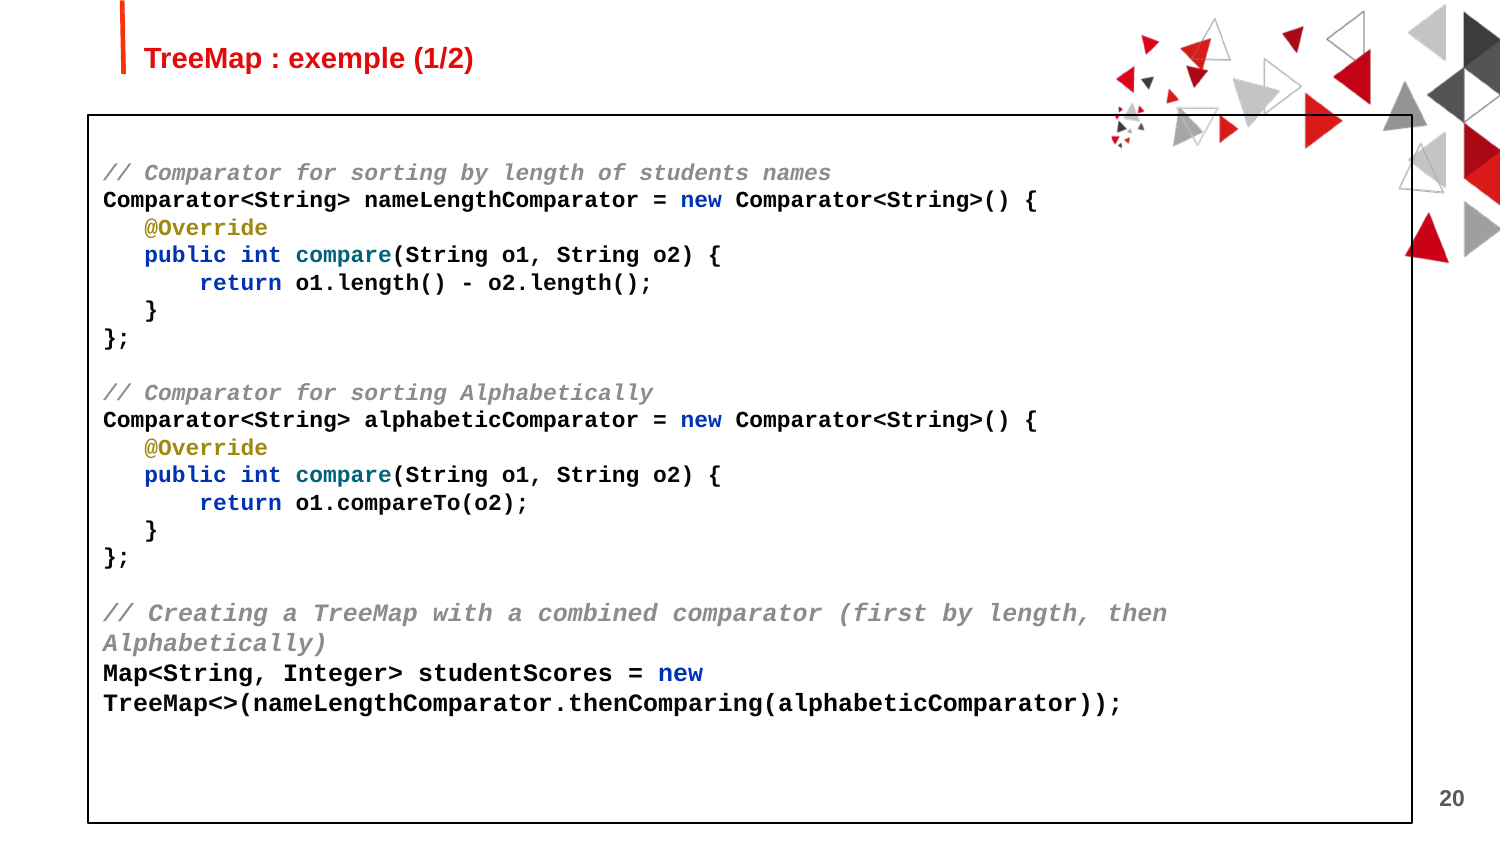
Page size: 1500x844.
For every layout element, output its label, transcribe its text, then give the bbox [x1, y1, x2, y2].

text_box TreeMap : exemple (1/2) [112, 24, 765, 90]
slide_number 20 [1389, 764, 1480, 830]
text_box // Comparator for sorting by length of students names Comparator<String> nameLengthComparator = new Comparator<String>() { @Override public int compare(String o1, String o2) { return o1.length() - o2.length(); } }; // Comparator for sorting Alphabetically Comparator<String> alphabeticComparator = new Comparator<String>() { @Override public int compare(String o1, String o2) { return o1.compareTo(o2); } }; // Creating a TreeMap with a combined comparator (first by length, then Alphabetically) Map<String, Integer> studentScores = new TreeMap<>(nameLengthComparator.thenComparing(alphabeticComparator)); [88, 115, 1412, 824]
picture [1110, 0, 1500, 268]
